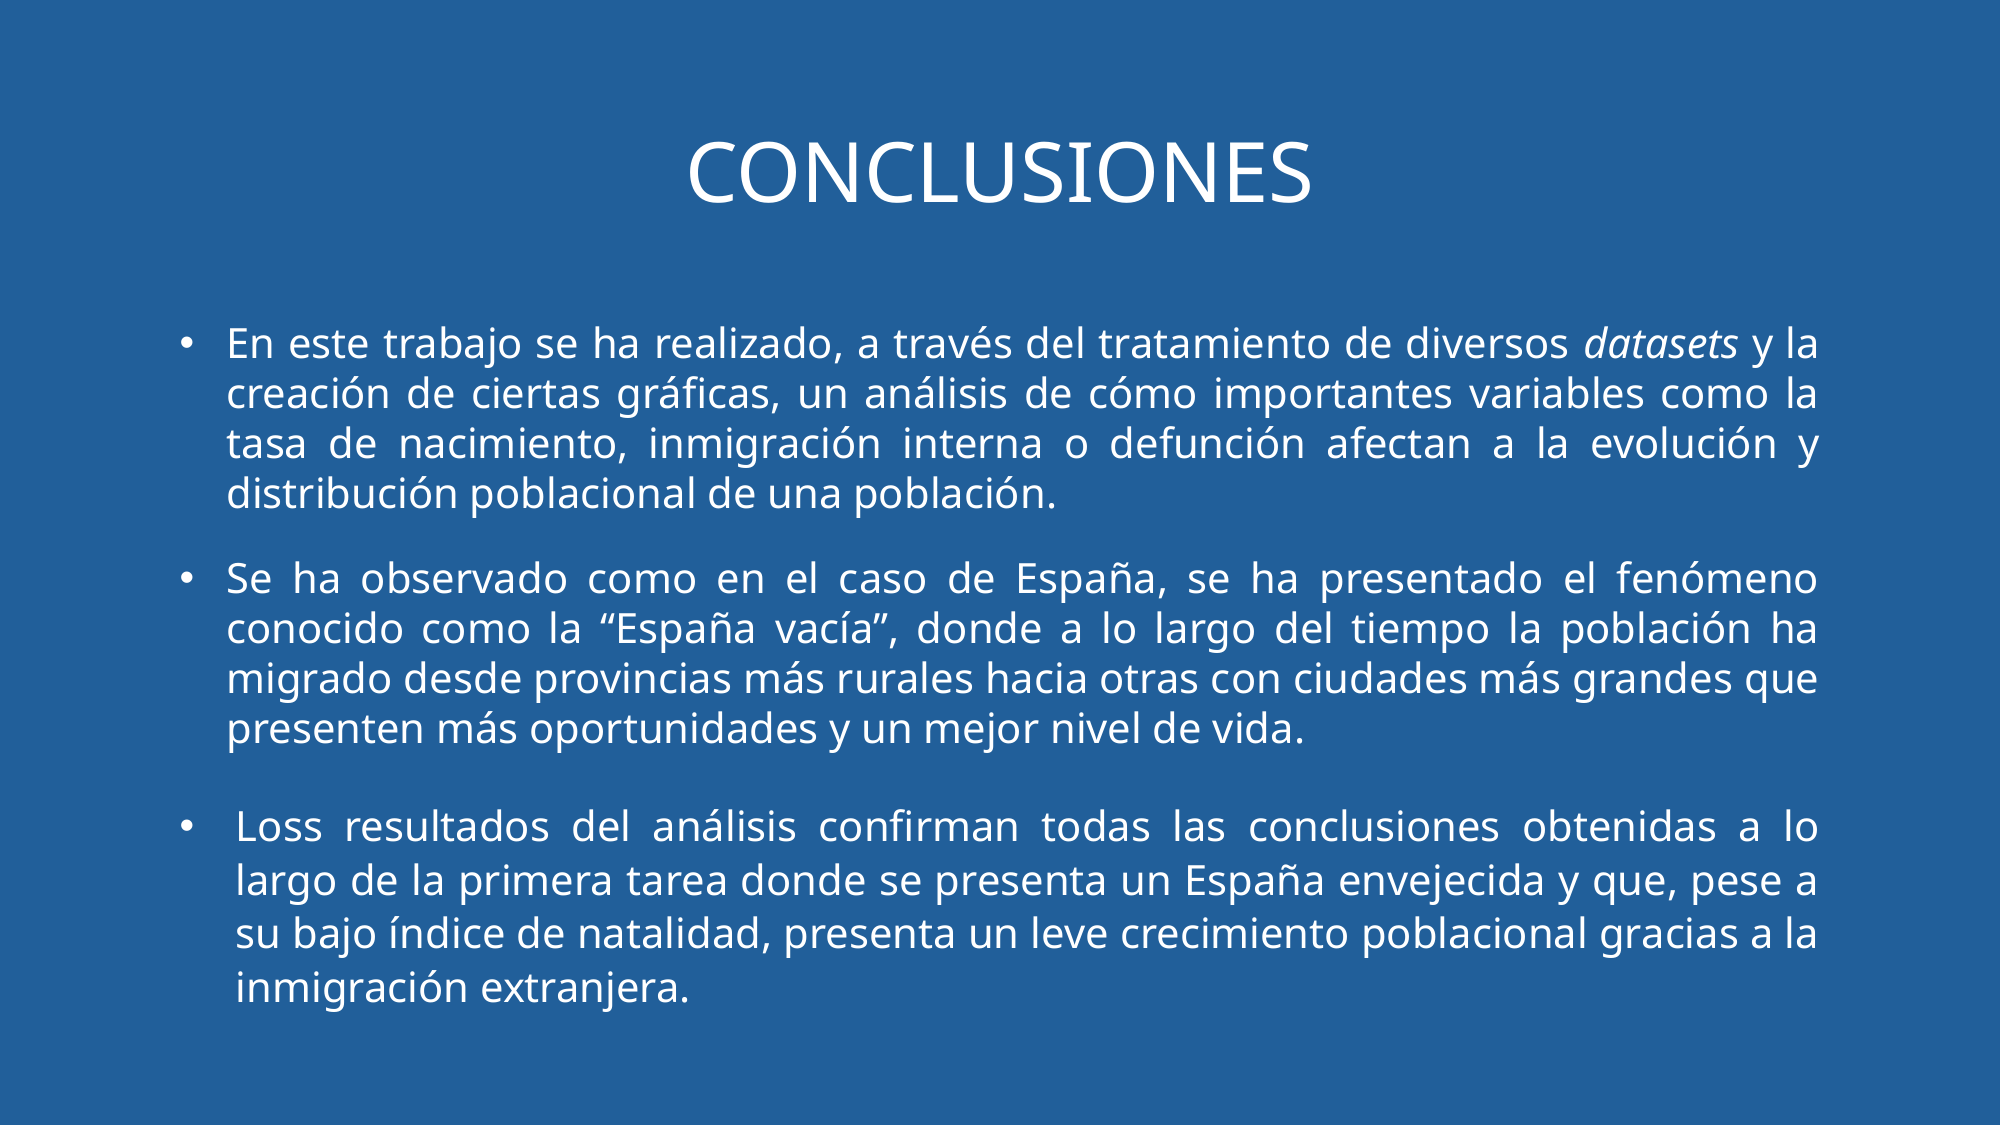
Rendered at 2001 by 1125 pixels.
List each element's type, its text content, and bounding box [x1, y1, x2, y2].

text_box Se ha observado como en el caso de España, se ha presentado el fenómeno conocido como la “España vacía”, donde a lo largo del tiempo la población ha migrado desde provincias más rurales hacia otras con ciudades más grandes que presenten más oportunidades y un mejor nivel de vida. [164, 544, 1835, 789]
title CONCLUSIONES [104, 98, 1896, 229]
text_box En este trabajo se ha realizado, a través del tratamiento de diversos datasets y la creación de ciertas gráficas, un análisis de cómo importantes variables como la tasa de nacimiento, inmigración interna o defunción afectan a la evolución y distribución poblacional de una población. [164, 309, 1835, 525]
text_box Loss resultados del análisis confirman todas las conclusiones obtenidas a lo largo de la primera tarea donde se presenta un España envejecida y que, pese a su bajo índice de natalidad, presenta un leve crecimiento poblacional gracias a la inmigración extranjera. [164, 789, 1835, 1089]
